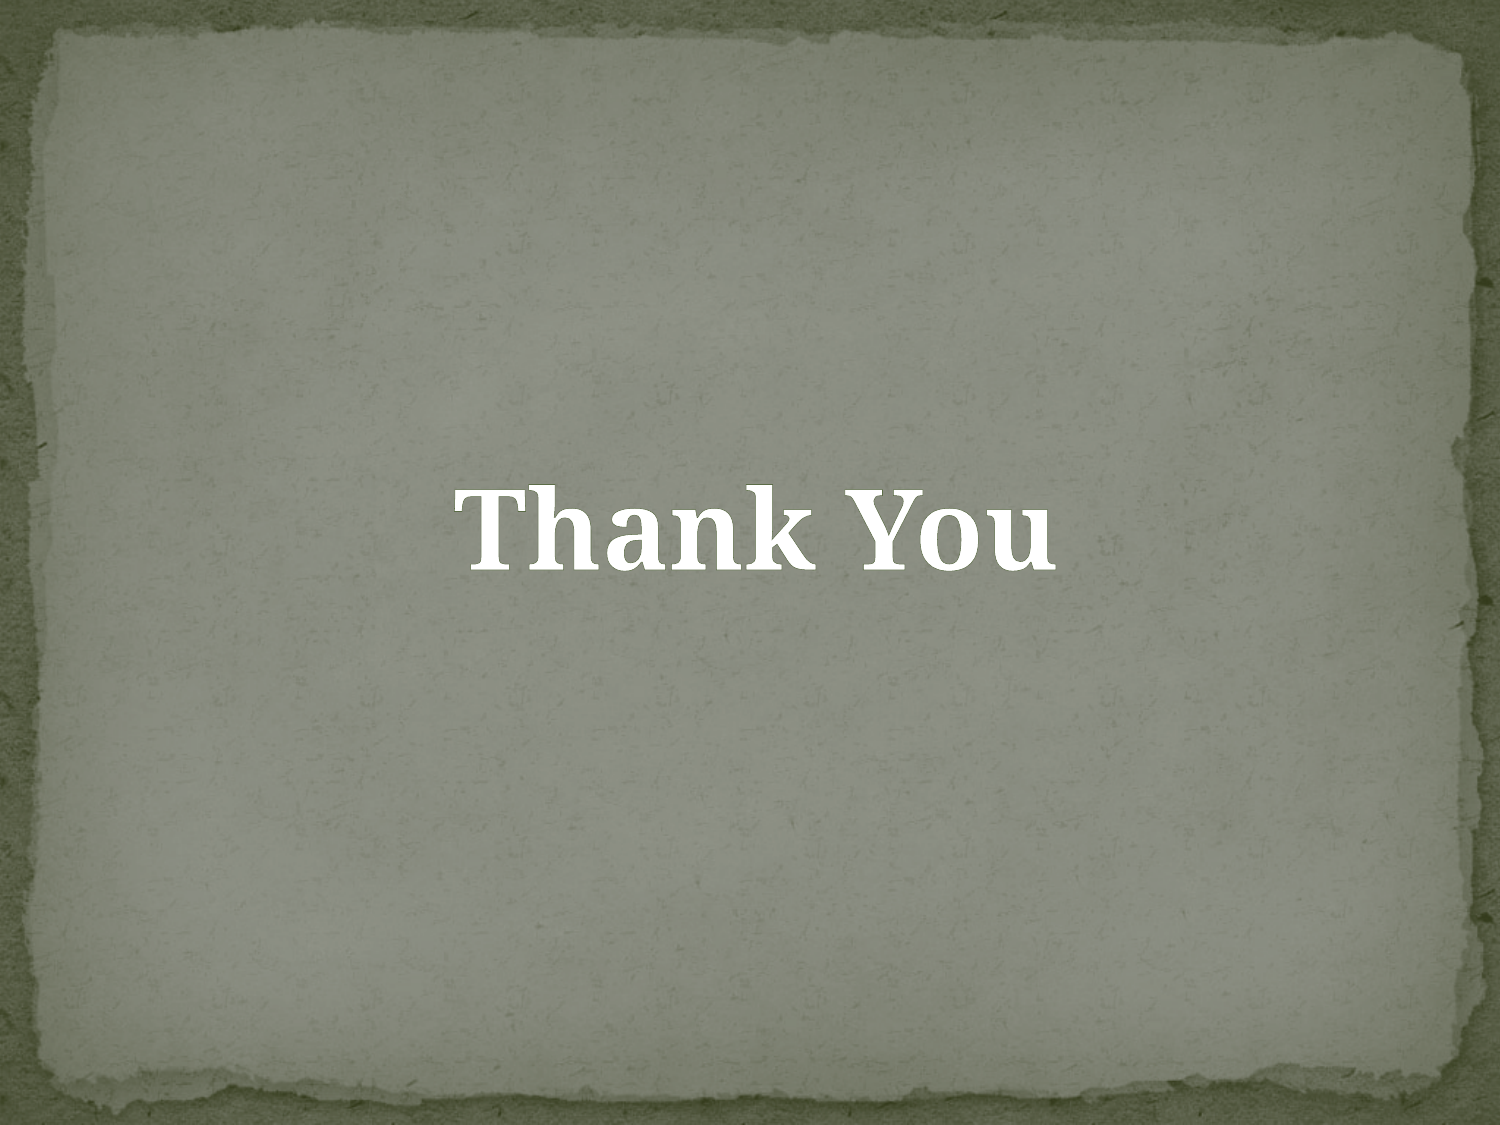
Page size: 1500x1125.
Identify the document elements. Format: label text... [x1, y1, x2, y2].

text_box Thank You [174, 449, 1338, 600]
